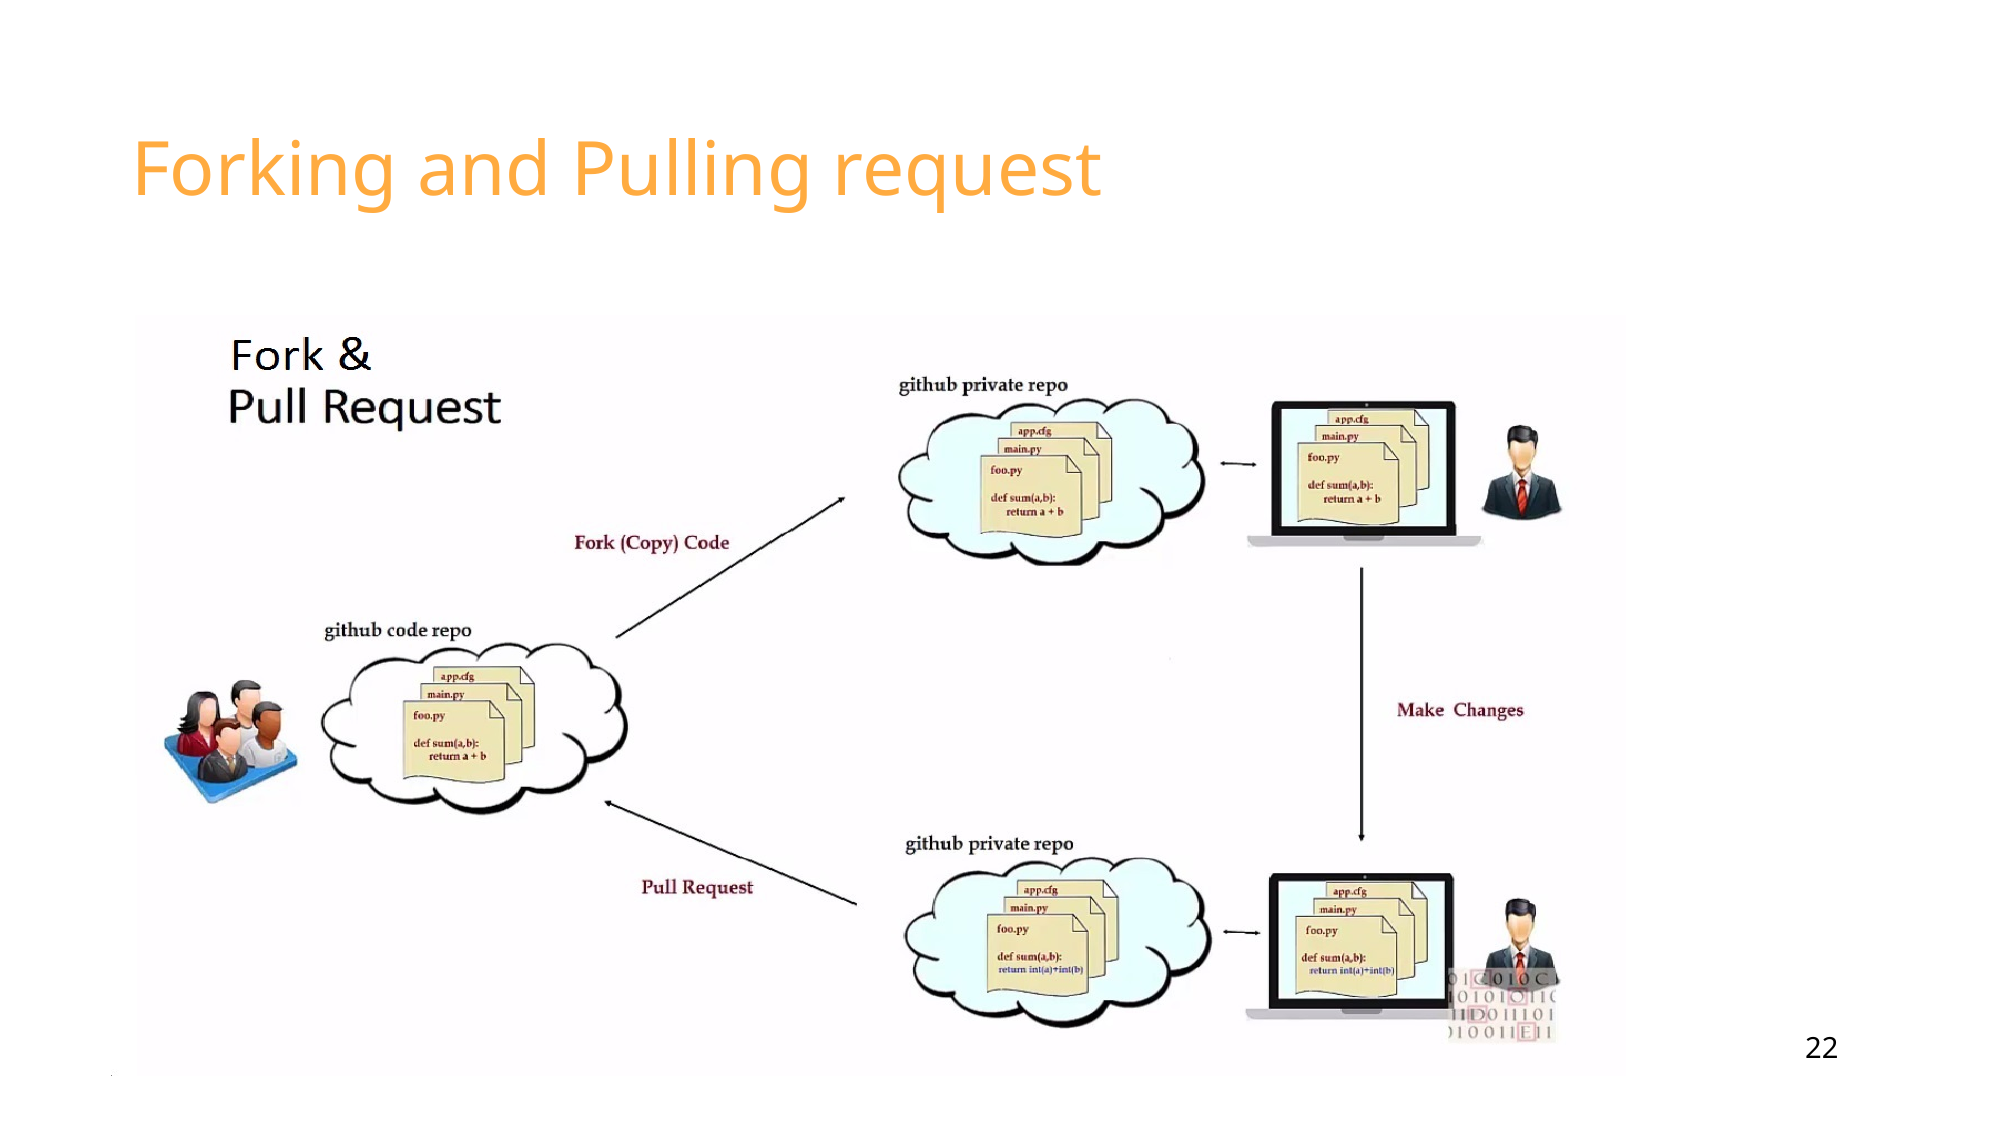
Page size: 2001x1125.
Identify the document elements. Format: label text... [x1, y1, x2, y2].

picture [110, 315, 1626, 1076]
title Forking and Pulling request [111, 99, 1522, 313]
slide_number 22 [1740, 1023, 1854, 1076]
